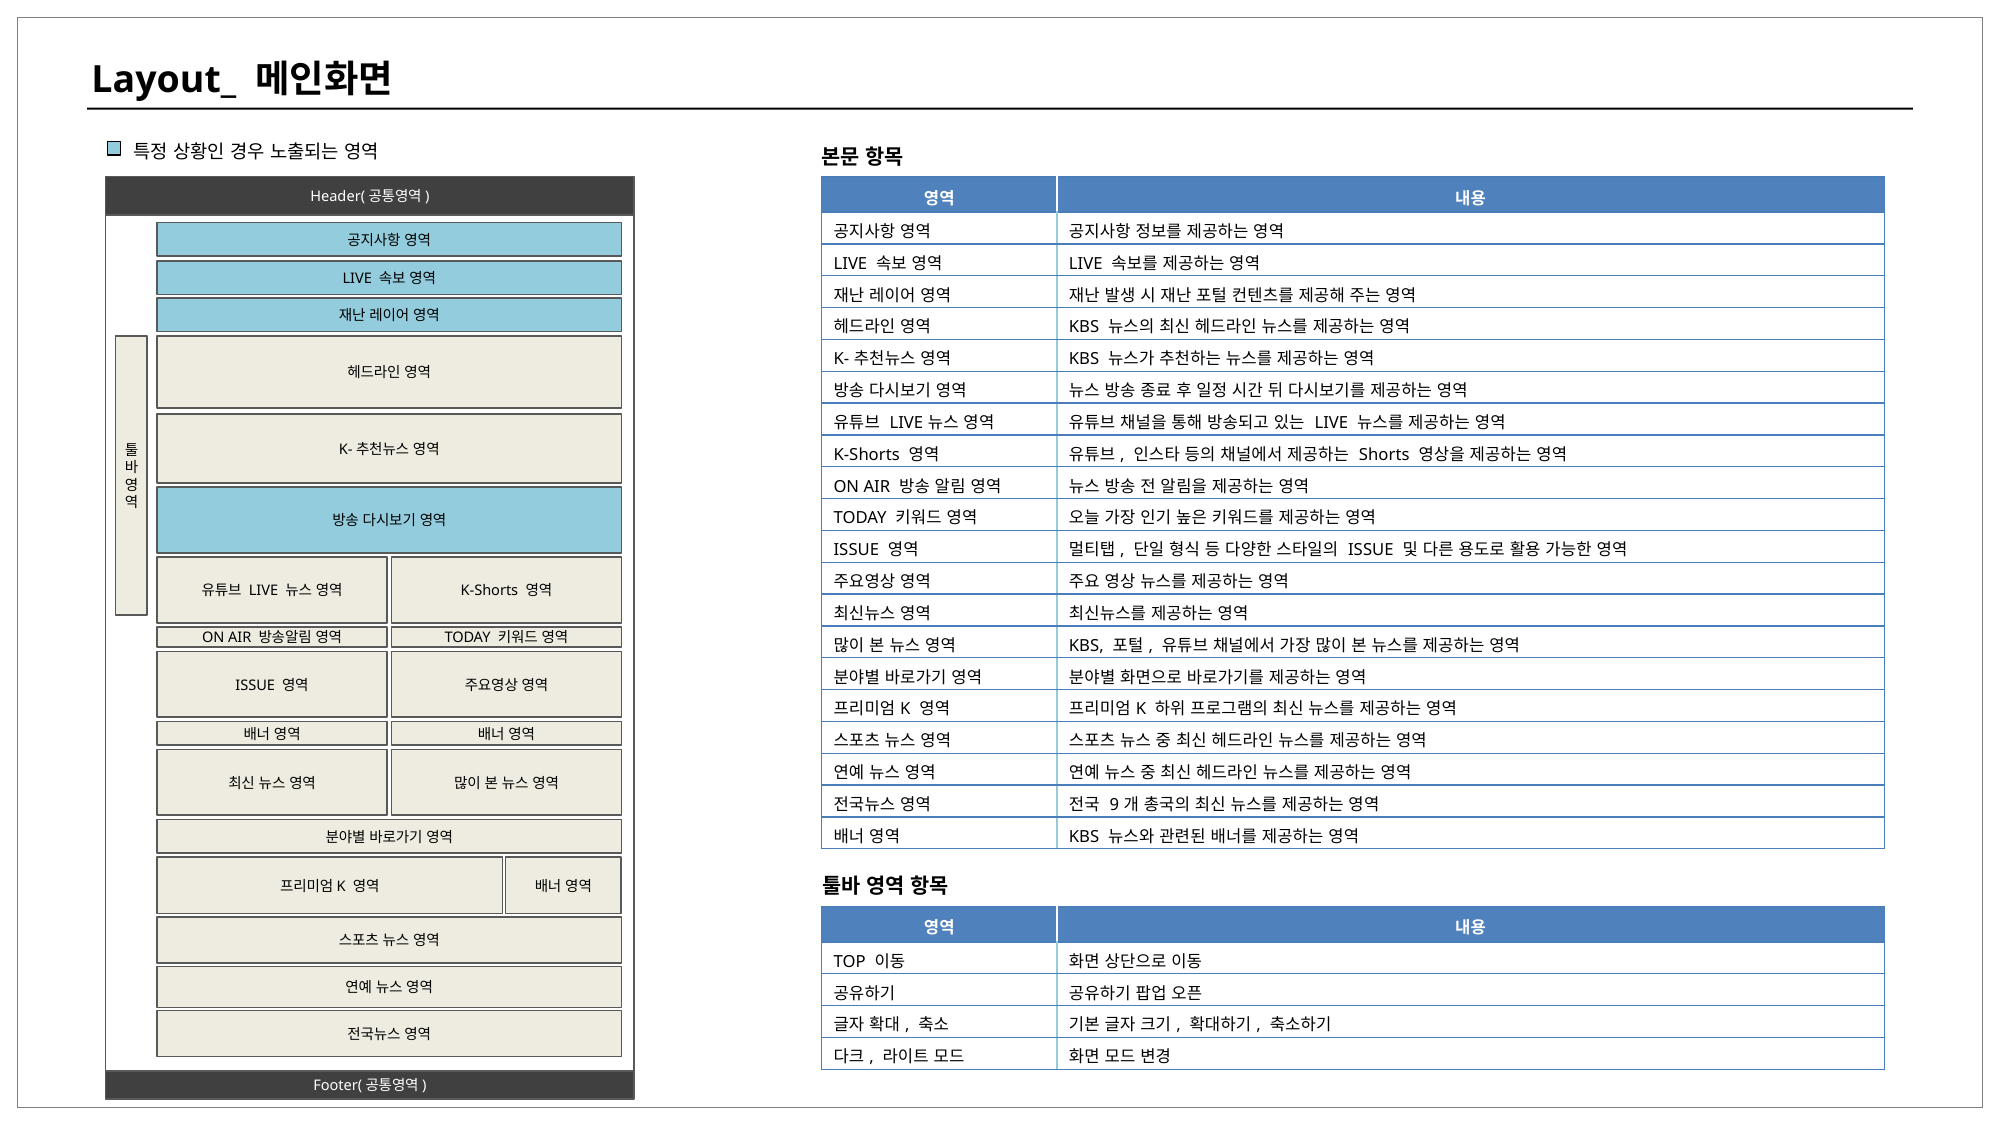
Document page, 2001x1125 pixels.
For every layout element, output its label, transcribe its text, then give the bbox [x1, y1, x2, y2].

table_cell 글자 확대, 축소 [822, 1006, 1056, 1037]
text_box 배너 영역 [157, 721, 387, 746]
text_box 툴바 영역 항목 [807, 865, 964, 906]
table_cell 분야별 화면으로 바로가기를 제공하는 영역 [1058, 658, 1884, 689]
text_box ON AIR 방송알림 영역 [157, 627, 387, 647]
text_box ISSUE 영역 [157, 651, 387, 718]
table_cell 헤드라인 영역 [822, 308, 1056, 339]
table_cell 오늘 가장 인기 높은 키워드를 제공하는 영역 [1058, 499, 1884, 530]
table_cell 전국 9개 총국의 최신 뉴스를 제공하는 영역 [1058, 786, 1884, 816]
text_box 배너 영역 [391, 721, 622, 746]
table_cell 재난 레이어 영역 [822, 276, 1056, 307]
table_cell 공지사항 정보를 제공하는 영역 [1058, 213, 1884, 243]
text_box [105, 216, 634, 1070]
text_box K-추천뉴스 영역 [157, 413, 622, 483]
text_box Footer(공통영역) [105, 1070, 634, 1099]
text_box 분야별 바로가기 영역 [157, 819, 622, 853]
table_cell 뉴스 방송 전 알림을 제공하는 영역 [1058, 467, 1884, 498]
table_cell 배너 영역 [822, 818, 1056, 848]
table_cell 재난 발생 시 재난 포털 컨텐츠를 제공해 주는 영역 [1058, 276, 1884, 307]
text_box 공지사항 영역 [157, 222, 622, 256]
text_box 연예 뉴스 영역 [157, 966, 622, 1008]
table_cell 공유하기 [822, 974, 1056, 1005]
table_cell 주요영상 영역 [822, 563, 1056, 593]
text_box 주요영상 영역 [391, 651, 622, 718]
table_cell TODAY 키워드 영역 [822, 499, 1056, 530]
table_cell ON AIR 방송 알림 영역 [822, 467, 1056, 498]
text_box 특정 상황인 경우 노출되는 영역 [118, 121, 399, 170]
table_cell 기본 글자 크기, 확대하기, 축소하기 [1058, 1006, 1884, 1037]
text_box 툴 바 영 역 [115, 335, 147, 616]
table_cell 뉴스 방송 종료 후 일정 시간 뒤 다시보기를 제공하는 영역 [1058, 372, 1884, 402]
table_cell 최신뉴스 영역 [822, 595, 1056, 625]
text_box 최신 뉴스 영역 [157, 749, 387, 816]
table_cell 프리미엄K 영역 [822, 690, 1056, 721]
table_cell TOP 이동 [822, 943, 1056, 973]
table_header 내용 [1058, 908, 1884, 941]
text_box 스포츠 뉴스 영역 [157, 917, 622, 963]
table_header 영역 [822, 908, 1056, 941]
table_cell 유튜브 채널을 통해 방송되고 있는 LIVE 뉴스를 제공하는 영역 [1058, 404, 1884, 434]
text_box K-Shorts 영역 [391, 557, 622, 623]
text_box 재난 레이어 영역 [157, 298, 622, 332]
table_cell KBS 뉴스와 관련된 배너를 제공하는 영역 [1058, 818, 1884, 848]
table_cell 주요 영상 뉴스를 제공하는 영역 [1058, 563, 1884, 593]
table_cell 많이 본 뉴스 영역 [822, 627, 1056, 657]
text_box 프리미엄K 영역 [157, 857, 503, 914]
table_cell ISSUE 영역 [822, 531, 1056, 562]
table_header 내용 [1058, 178, 1884, 211]
table_cell 유튜브 LIVE뉴스 영역 [822, 404, 1056, 434]
table_cell 스포츠 뉴스 중 최신 헤드라인 뉴스를 제공하는 영역 [1058, 722, 1884, 753]
text_box LIVE 속보 영역 [157, 260, 622, 295]
table_cell 공유하기 팝업 오픈 [1058, 974, 1884, 1005]
table_cell 연예 뉴스 중 최신 헤드라인 뉴스를 제공하는 영역 [1058, 754, 1884, 784]
text_box 많이 본 뉴스 영역 [391, 749, 622, 816]
table_cell 유튜브, 인스타 등의 채널에서 제공하는 Shorts 영상을 제공하는 영역 [1058, 436, 1884, 466]
text_box 헤드라인 영역 [157, 336, 622, 409]
text_box 본문 항목 [806, 136, 919, 177]
table_cell KBS, 포털, 유튜브 채널에서 가장 많이 본 뉴스를 제공하는 영역 [1058, 627, 1884, 657]
text_box Header(공통영역) [105, 176, 634, 216]
table_cell KBS 뉴스의 최신 헤드라인 뉴스를 제공하는 영역 [1058, 308, 1884, 339]
table_cell LIVE 속보 영역 [822, 245, 1056, 275]
table_cell 멀티탭, 단일 형식 등 다양한 스타일의 ISSUE 및 다른 용도로 활용 가능한 영역 [1058, 531, 1884, 562]
text_box 전국뉴스 영역 [157, 1010, 622, 1057]
text_box 방송 다시보기 영역 [157, 487, 622, 553]
table_cell 전국뉴스 영역 [822, 786, 1056, 816]
text_box 배너 영역 [505, 857, 622, 914]
table_cell 화면 모드 변경 [1058, 1038, 1884, 1069]
table_cell 프리미엄K 하위 프로그램의 최신 뉴스를 제공하는 영역 [1058, 690, 1884, 721]
text_box [107, 141, 118, 155]
table_cell 스포츠 뉴스 영역 [822, 722, 1056, 753]
table_cell 화면 상단으로 이동 [1058, 943, 1884, 973]
table_cell K-추천뉴스 영역 [822, 340, 1056, 371]
table_header 영역 [822, 178, 1056, 211]
table_cell LIVE 속보를 제공하는 영역 [1058, 245, 1884, 275]
table_cell 연예 뉴스 영역 [822, 754, 1056, 784]
table_cell 다크, 라이트 모드 [822, 1038, 1056, 1069]
table_cell KBS 뉴스가 추천하는 뉴스를 제공하는 영역 [1058, 340, 1884, 371]
table_cell 방송 다시보기 영역 [822, 372, 1056, 402]
table_cell 최신뉴스를 제공하는 영역 [1058, 595, 1884, 625]
text_box 유튜브 LIVE 뉴스 영역 [157, 557, 387, 623]
table_cell 공지사항 영역 [822, 213, 1056, 243]
text_box TODAY 키워드 영역 [391, 627, 622, 647]
text_box Layout_ 메인화면 [76, 47, 409, 108]
table_cell K-Shorts 영역 [822, 436, 1056, 466]
table_cell 분야별 바로가기 영역 [822, 658, 1056, 689]
